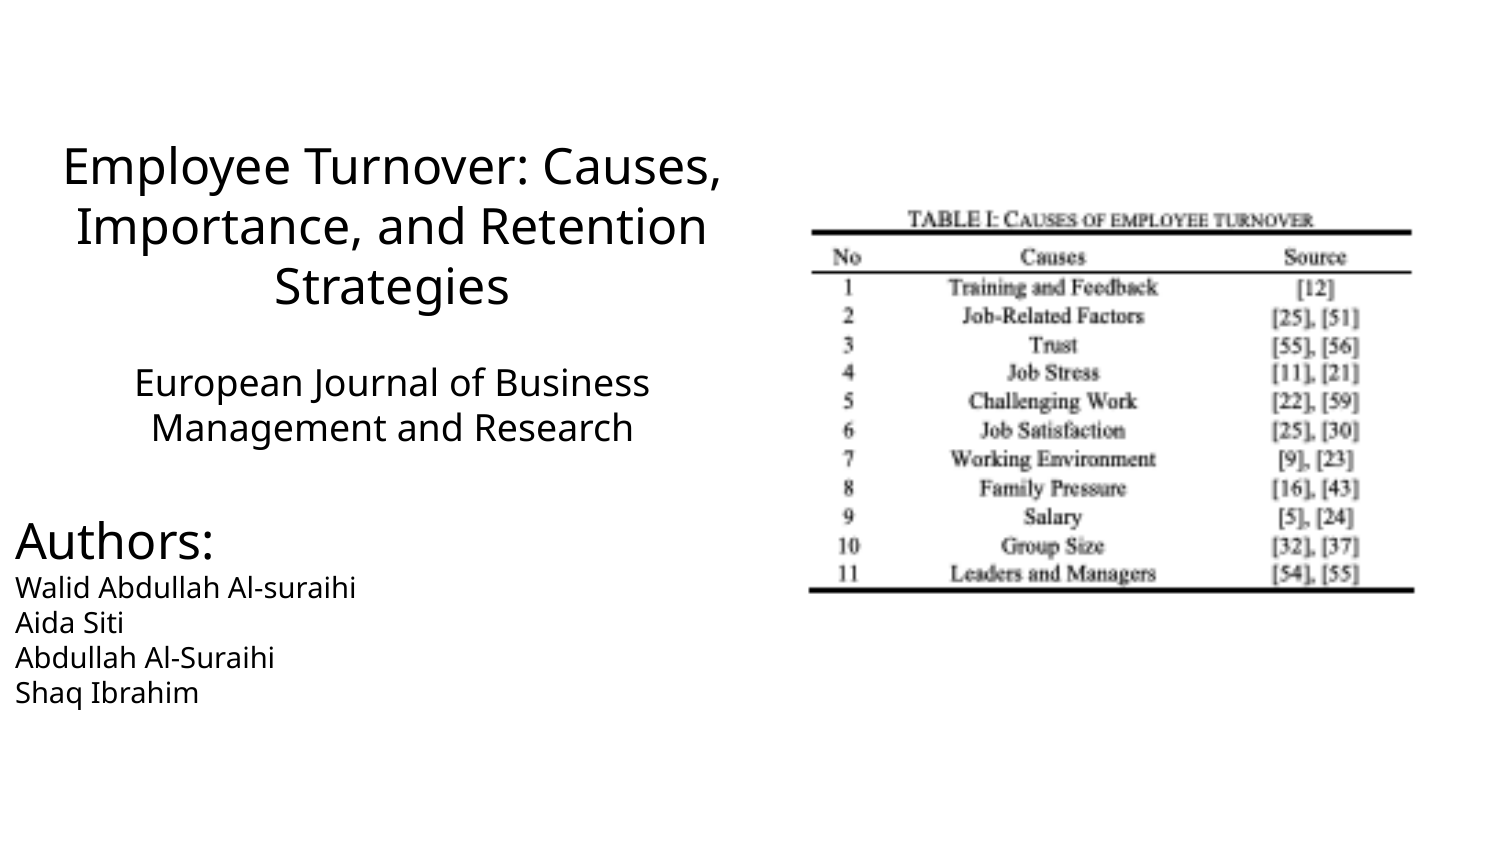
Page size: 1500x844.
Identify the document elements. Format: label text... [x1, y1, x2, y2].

text_box Employee Turnover: Causes, Importance, and Retention Strategies European Journal of Business Management and Research Authors: Walid Abdullah Al-suraihi Aida Siti Abdullah Al-Suraihi Shaq Ibrahim [0, 0, 785, 844]
picture [784, 181, 1462, 628]
